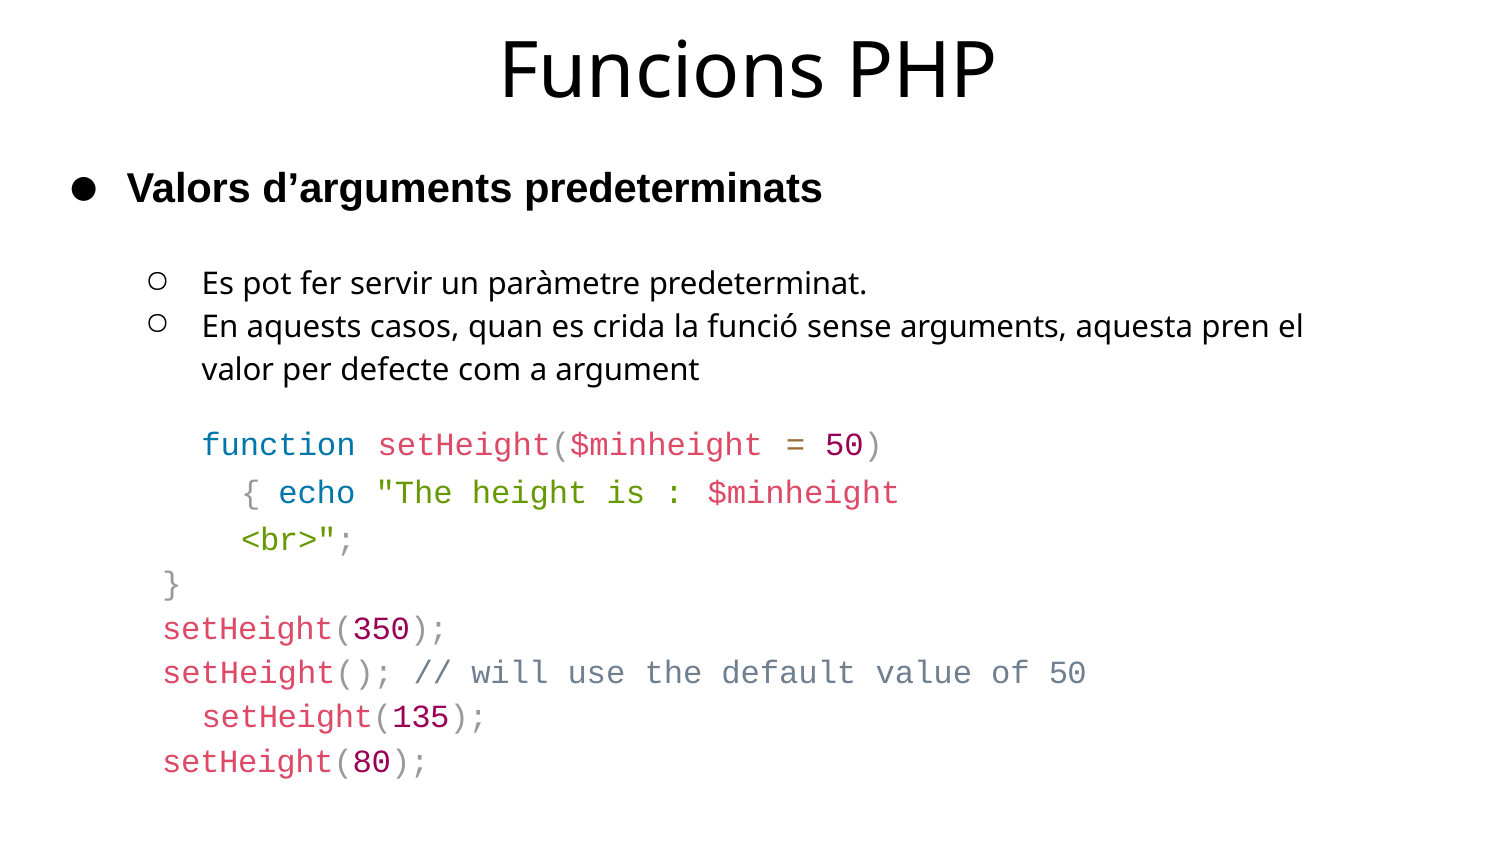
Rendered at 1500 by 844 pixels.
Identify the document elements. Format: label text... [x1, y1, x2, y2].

text_box Valors d’arguments predeterminats Es pot fer servir un paràmetre predeterminat. En aquests casos, quan es crida la funció sense arguments, aquesta pren el valor per defecte com a argument function setHeight($minheight = 50) { echo "The height is : $minheight <br>"; } setHeight(350); setHeight(); // will use the default value of 50 setHeight(135); setHeight(80); [68, 158, 1338, 779]
title Funcions PHP [496, 16, 1004, 158]
